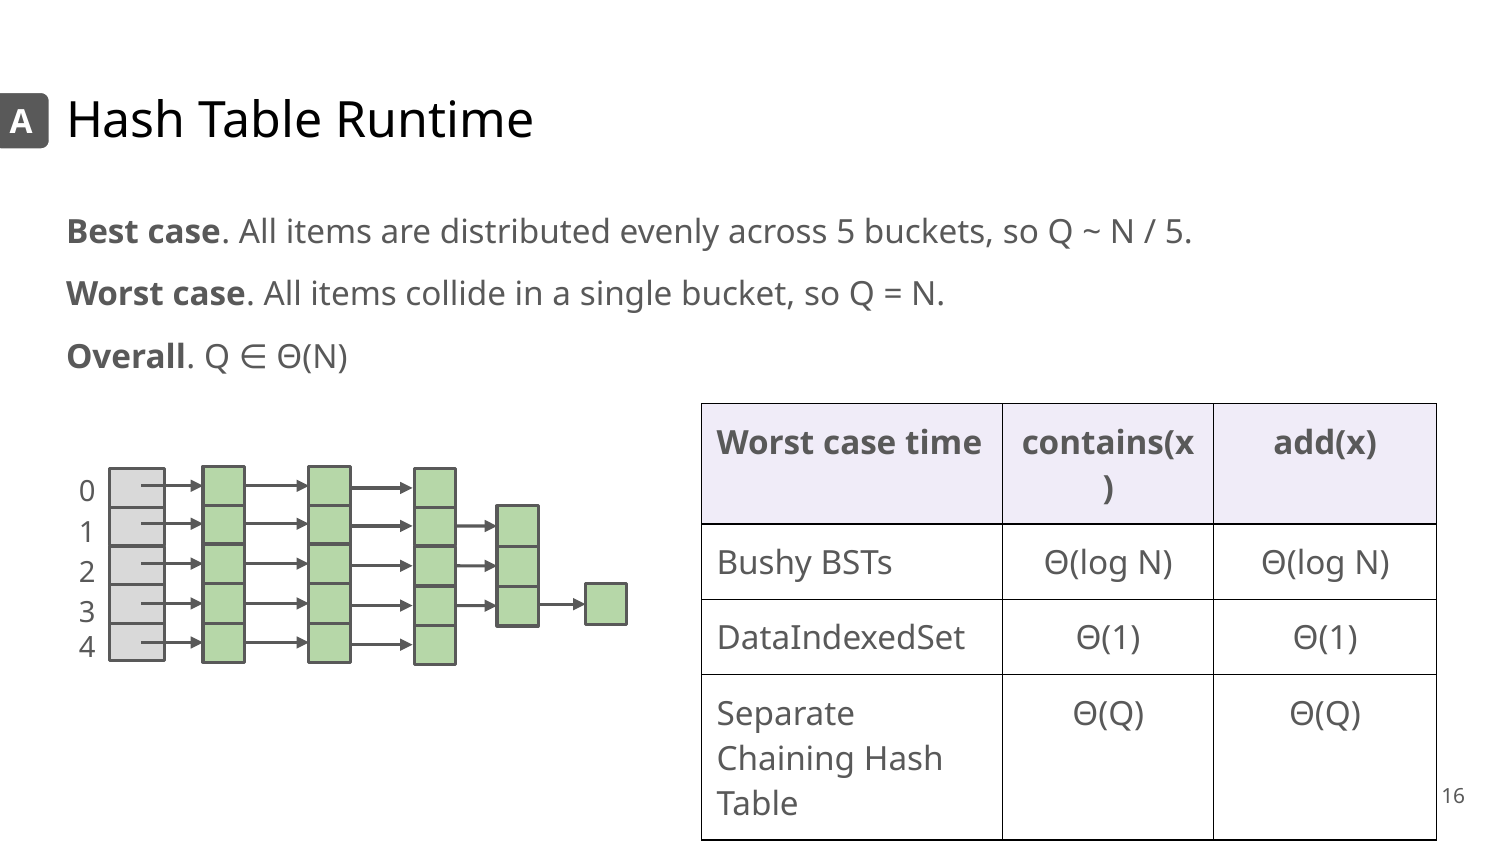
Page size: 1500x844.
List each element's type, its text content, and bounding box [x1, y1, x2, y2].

text_box A [0, 90, 52, 151]
table_cell Separate Chaining Hash Table [702, 675, 1002, 839]
table_cell Θ(1) [1214, 600, 1436, 674]
table_header add(x) [1214, 404, 1436, 523]
title Hash Table Runtime [51, 72, 1449, 167]
table_cell Θ(Q) [1214, 675, 1436, 839]
table_cell Θ(1) [1003, 600, 1213, 674]
table_header contains(x) [1003, 404, 1213, 523]
slide_number ‹#› [1437, 764, 1480, 830]
table_header Worst case time [702, 404, 1002, 523]
table_cell Θ(log N) [1003, 525, 1213, 599]
table_cell Bushy BSTs [702, 525, 1002, 599]
list Best case. All items are distributed evenly across 5 buckets, so Q ~ N / 5. Worst case. All items collide in a single bucket, so Q = N. Overall. Q ∈ Θ(N) [51, 189, 1449, 384]
table_cell Θ(log N) [1214, 525, 1436, 599]
table_cell Θ(Q) [1003, 675, 1213, 839]
table_cell DataIndexedSet [702, 600, 1002, 674]
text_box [62, 465, 627, 665]
